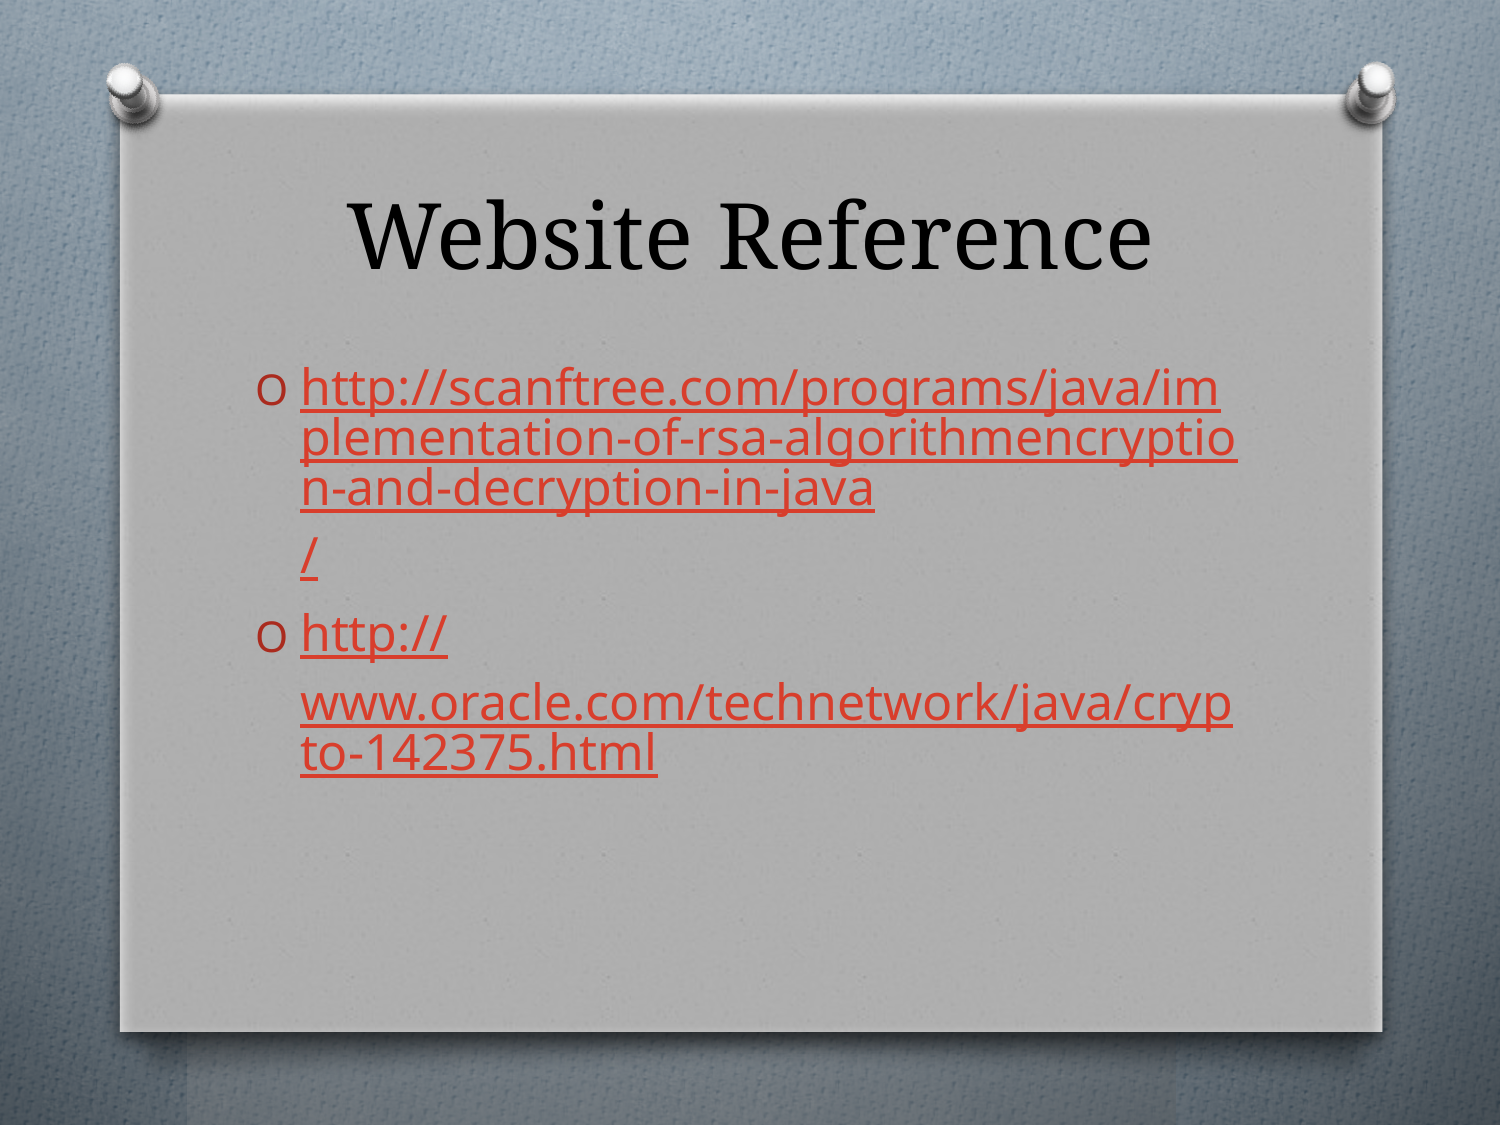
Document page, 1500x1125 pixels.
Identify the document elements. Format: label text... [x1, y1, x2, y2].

picture [75, 29, 198, 153]
picture [1317, 35, 1439, 156]
title Website Reference [179, 134, 1323, 332]
list http://scanftree.com/programs/java/implementation-of-rsa-algorithmencryption-and-decryption-in-java/ http://www.oracle.com/technetwork/java/crypto-142375.html [240, 347, 1257, 939]
